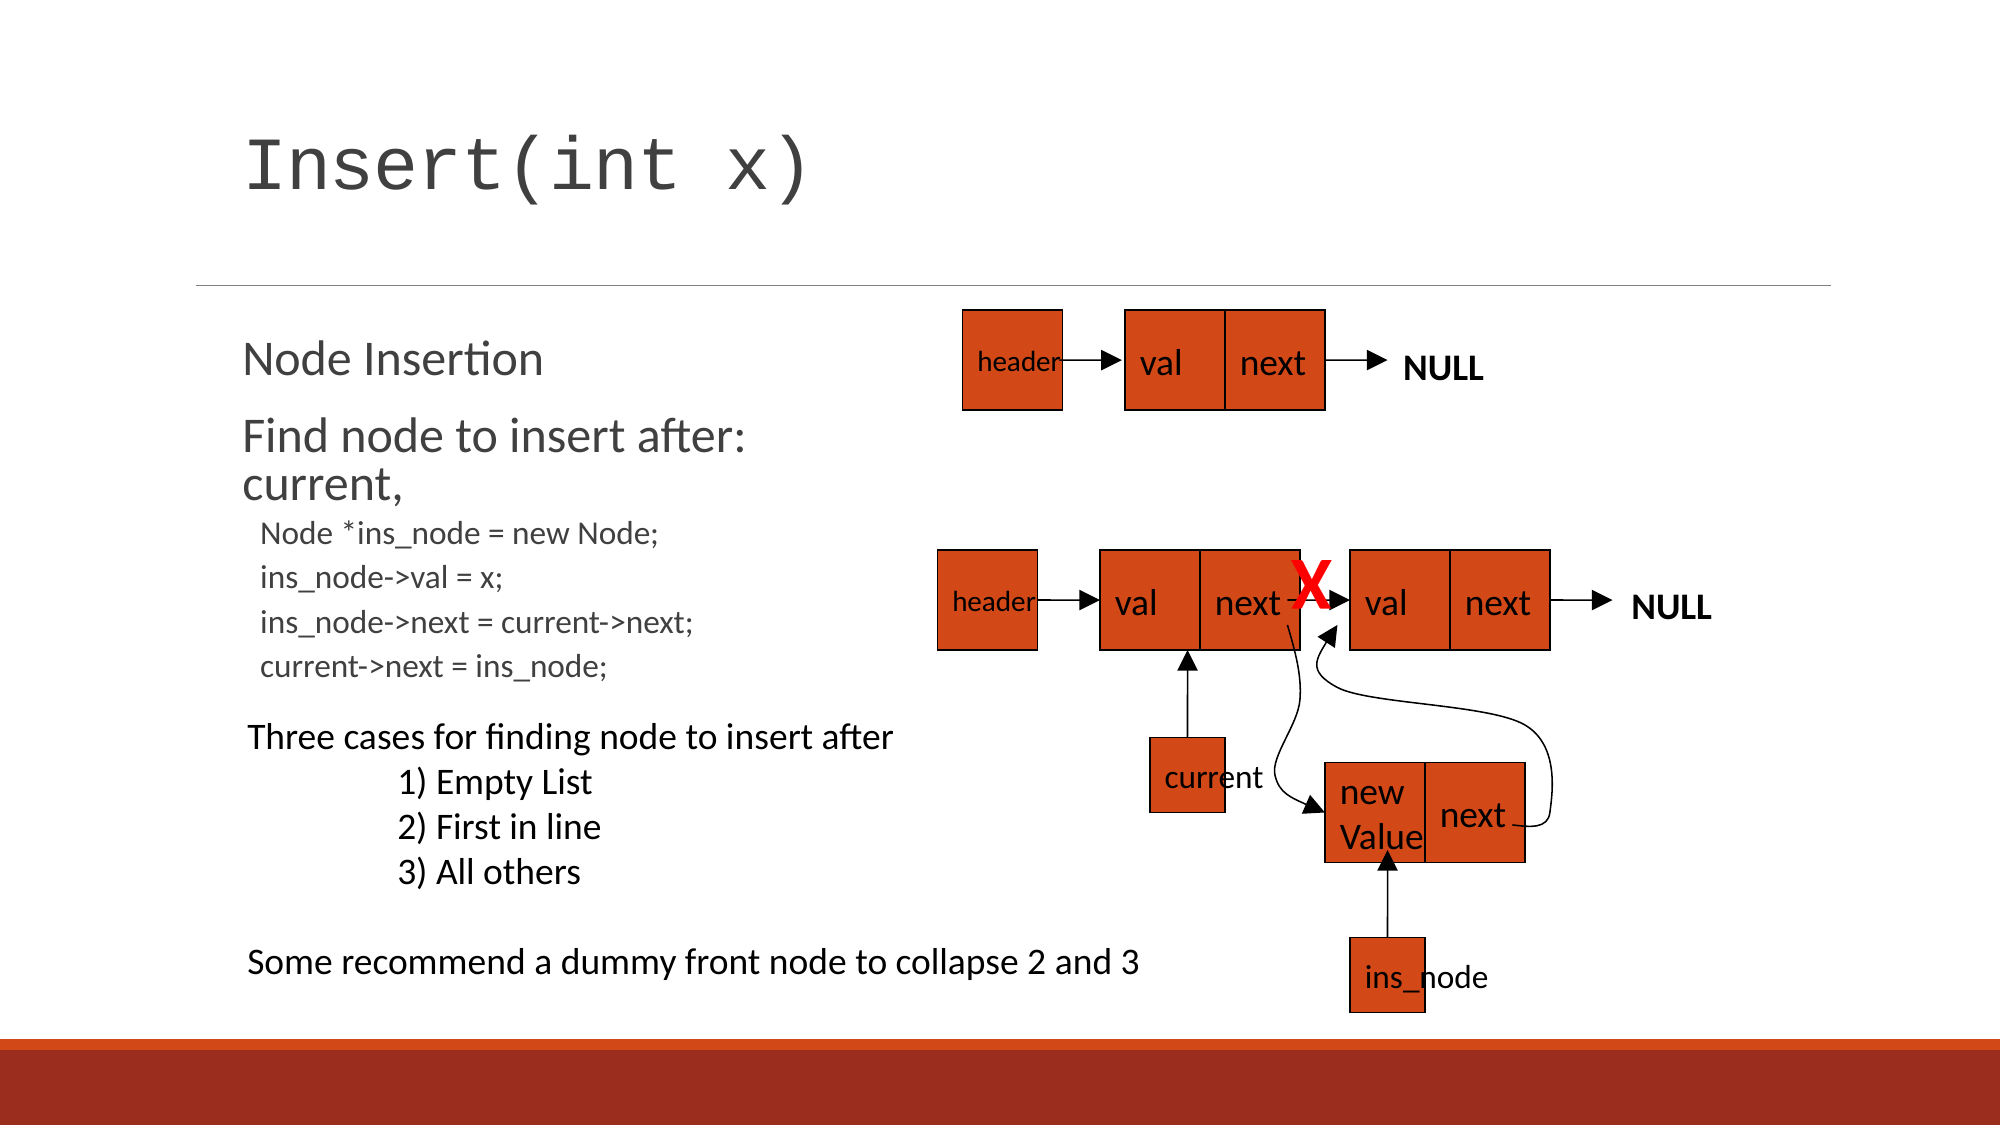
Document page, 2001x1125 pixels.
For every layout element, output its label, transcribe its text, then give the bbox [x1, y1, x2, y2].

text_box [1355, 658, 1553, 827]
text_box [1558, 589, 1613, 611]
text_box [1037, 589, 1096, 611]
text_box Three cases for finding node to insert after 1) Empty List 2) First in line 3) All others Some recommend a dummy front node to collapse 2 and 3 [232, 705, 1156, 990]
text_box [1324, 761, 1526, 863]
text_box NULL [1616, 574, 1727, 635]
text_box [1124, 309, 1326, 411]
text_box ins_node [1349, 937, 1425, 1013]
text_box header [937, 549, 1038, 650]
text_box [1355, 549, 1551, 651]
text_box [1261, 536, 1348, 814]
text_box header [962, 310, 1063, 411]
title Insert(int x) [227, 95, 1503, 283]
text_box [1177, 658, 1198, 738]
text_box current [1156, 737, 1225, 813]
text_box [1099, 549, 1259, 651]
text_box [1333, 349, 1388, 371]
list Node Insertion Find node to insert after: current, Node *ins_node = new Node; ins_node->val = x; ins_node->next = current->next; current->next = ins_node; [227, 329, 888, 712]
text_box NULL [1388, 335, 1499, 395]
text_box [1059, 349, 1121, 371]
